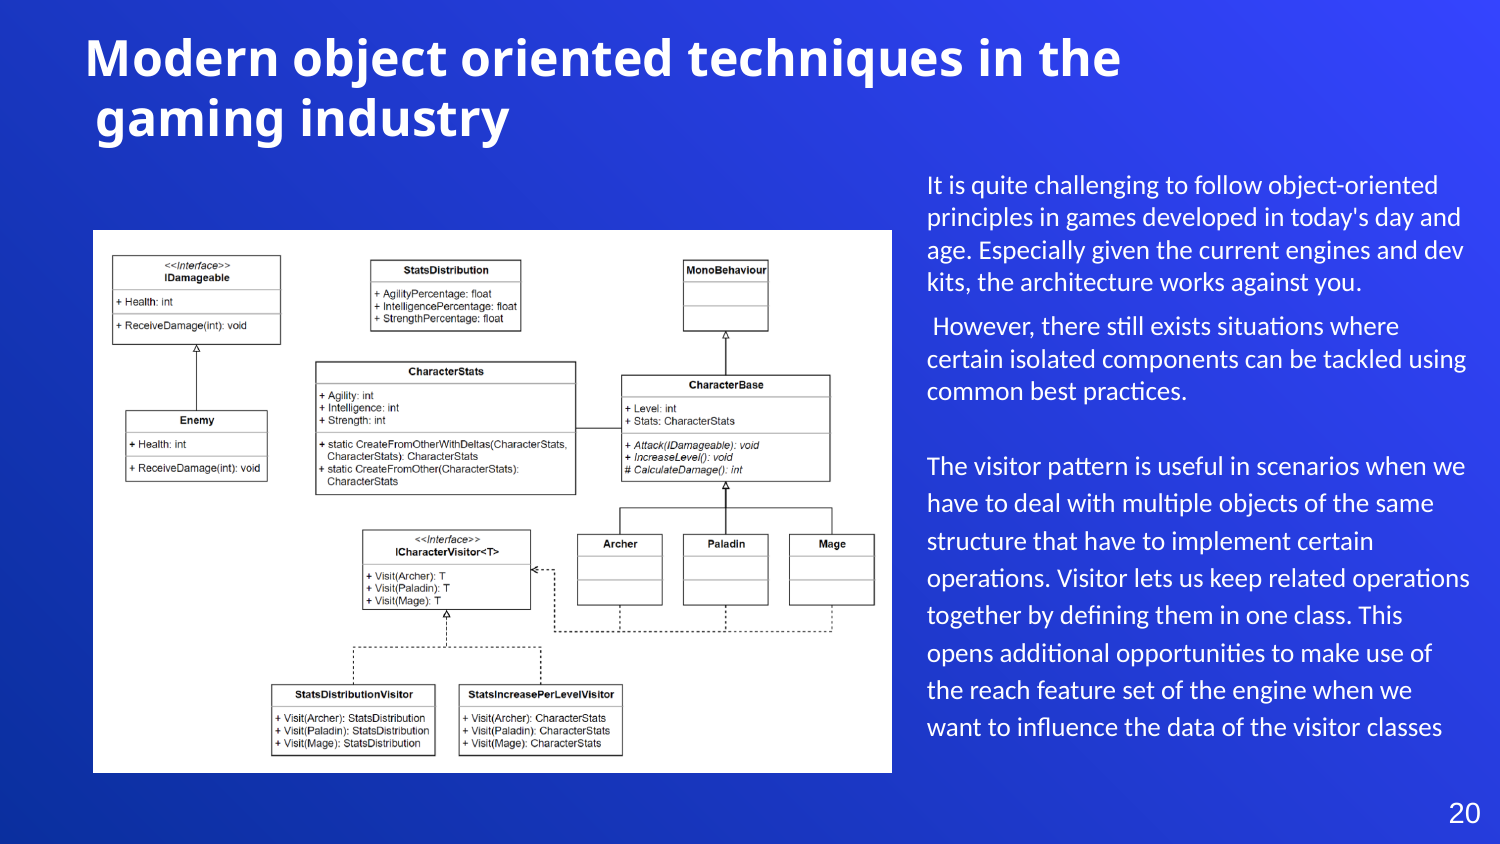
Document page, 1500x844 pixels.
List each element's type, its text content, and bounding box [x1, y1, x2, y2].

text_box It is quite challenging to follow object-oriented principles in games developed in today's day and age. Especially given the current engines and dev kits, the architecture works against you. However, there still exists situations where certain isolated components can be tackled using common best practices. [891, 159, 1487, 437]
picture [93, 230, 892, 773]
list The visitor pattern is useful in scenarios when we have to deal with multiple objects of the same structure that have to implement certain operations. Visitor lets us keep related operations together by defining them in one class. This opens additional opportunities to make use of the reach feature set of the engine when we want to influence the data of the visitor classes [891, 437, 1487, 844]
text_box 20 [1391, 779, 1482, 844]
title Modern object oriented techniques in the gaming industry [69, 39, 1316, 134]
